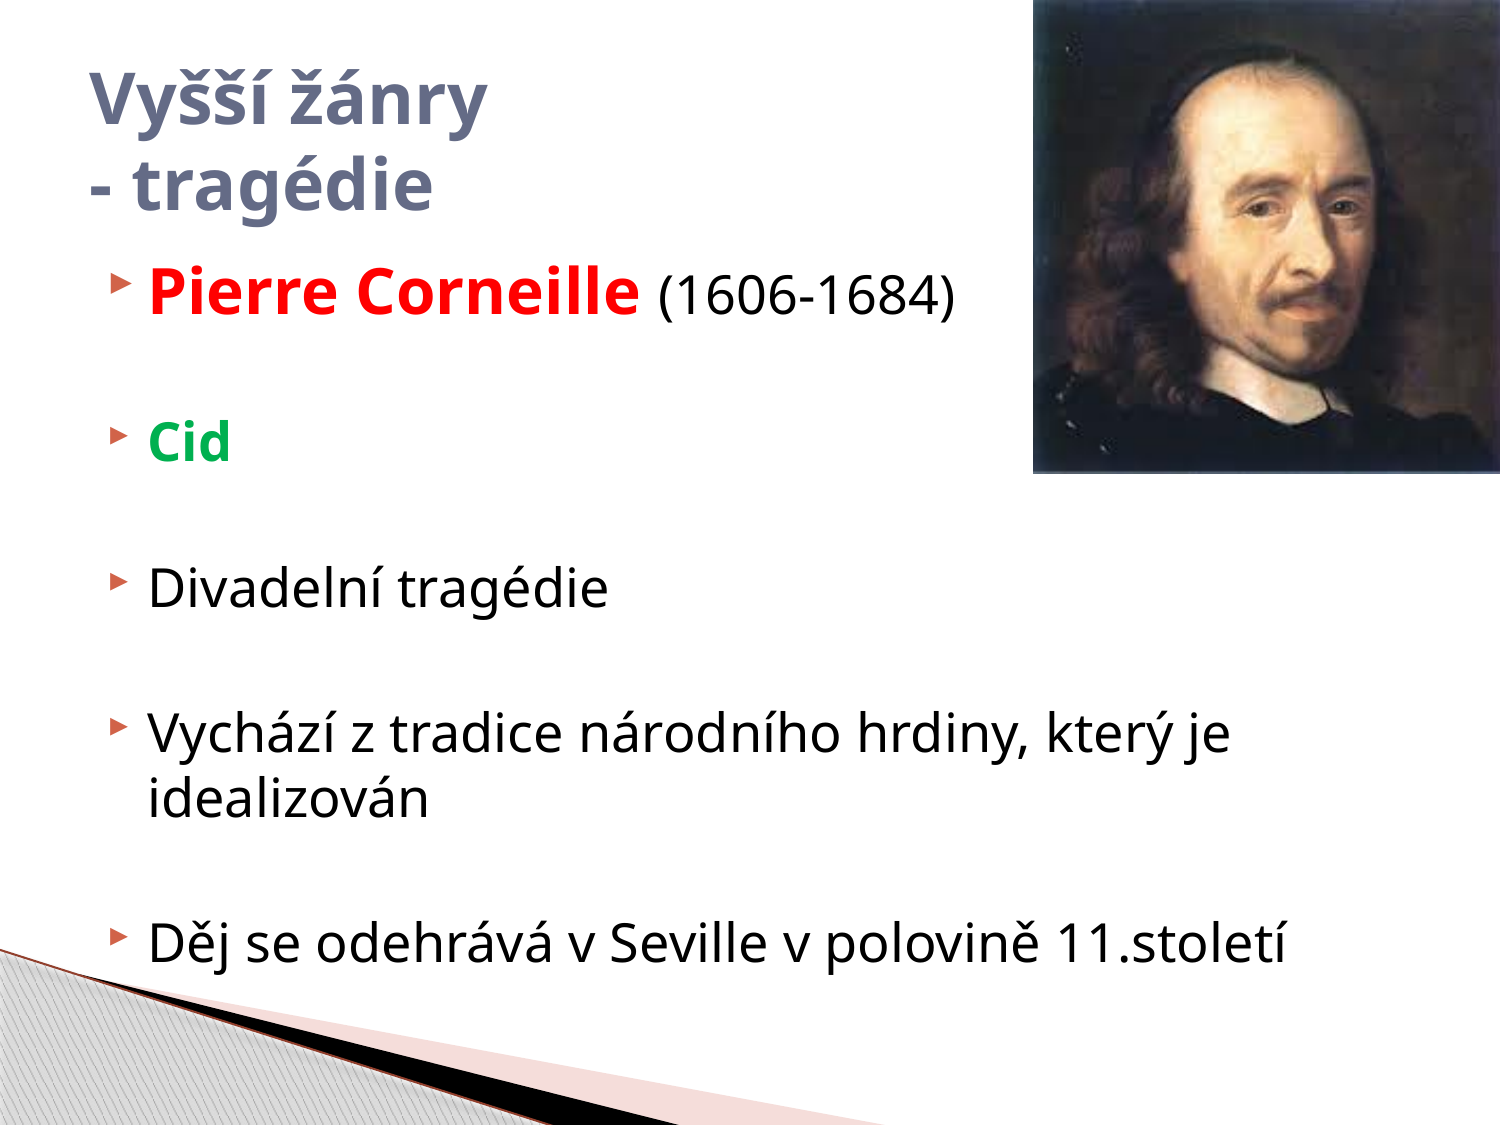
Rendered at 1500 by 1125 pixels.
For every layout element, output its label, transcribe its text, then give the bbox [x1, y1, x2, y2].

title Vyšší žánry - tragédie [75, 45, 1027, 233]
list Pierre Corneille (1606-1684) Cid Divadelní tragédie Vychází z tradice národního hrdiny, který je idealizován Děj se odehrává v Seville v polovině 11.století [75, 243, 1425, 986]
picture [1033, 0, 1500, 475]
